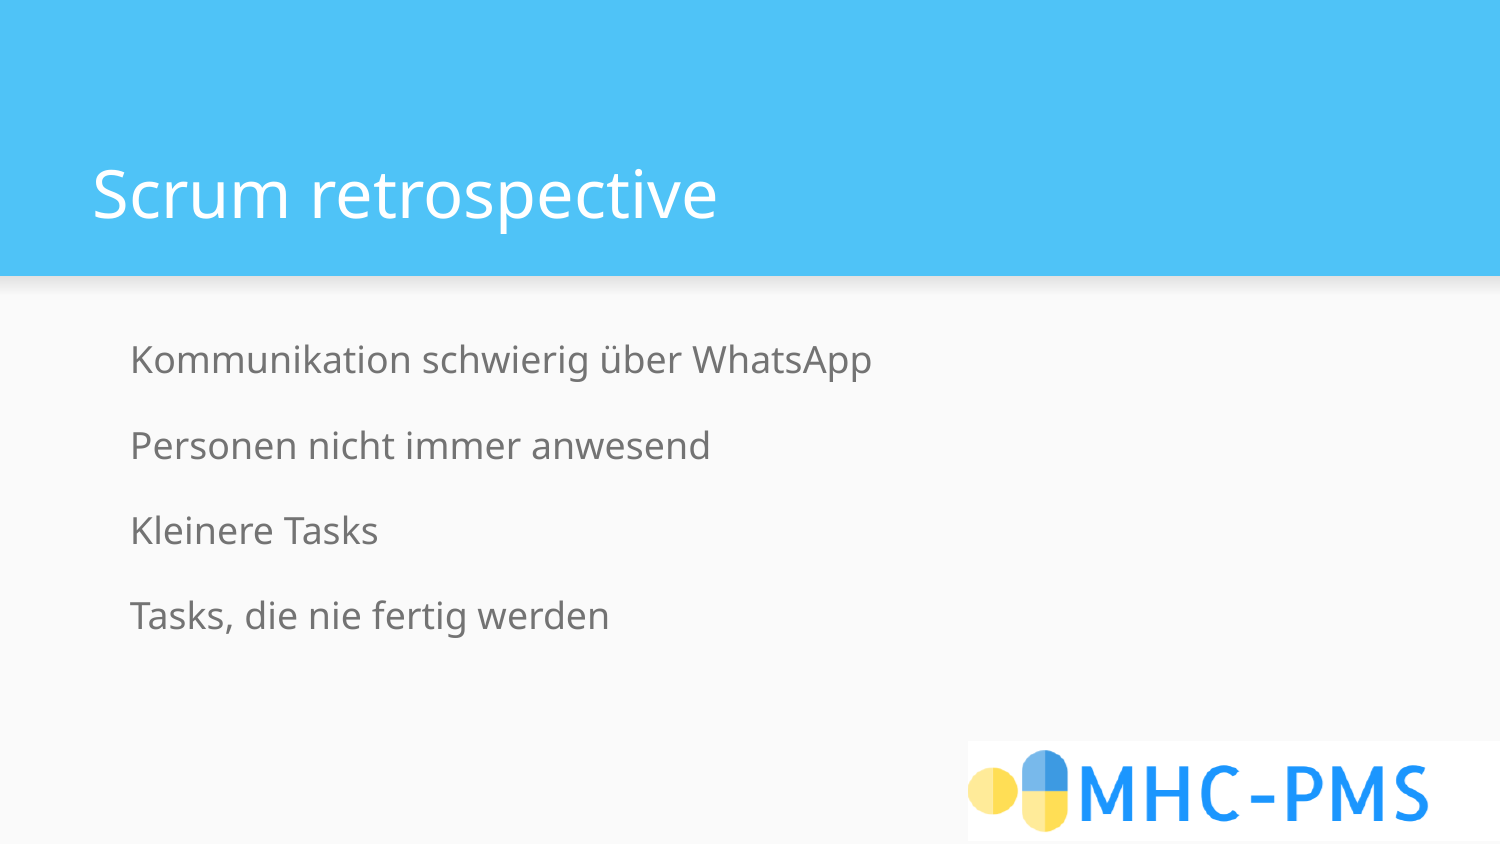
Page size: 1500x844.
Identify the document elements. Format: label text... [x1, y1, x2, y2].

list Kommunikation schwierig über WhatsApp Personen nicht immer anwesend Kleinere Tasks Tasks, die nie fertig werden [77, 314, 1427, 760]
title Scrum retrospective [77, 121, 1427, 248]
picture [968, 741, 1500, 841]
